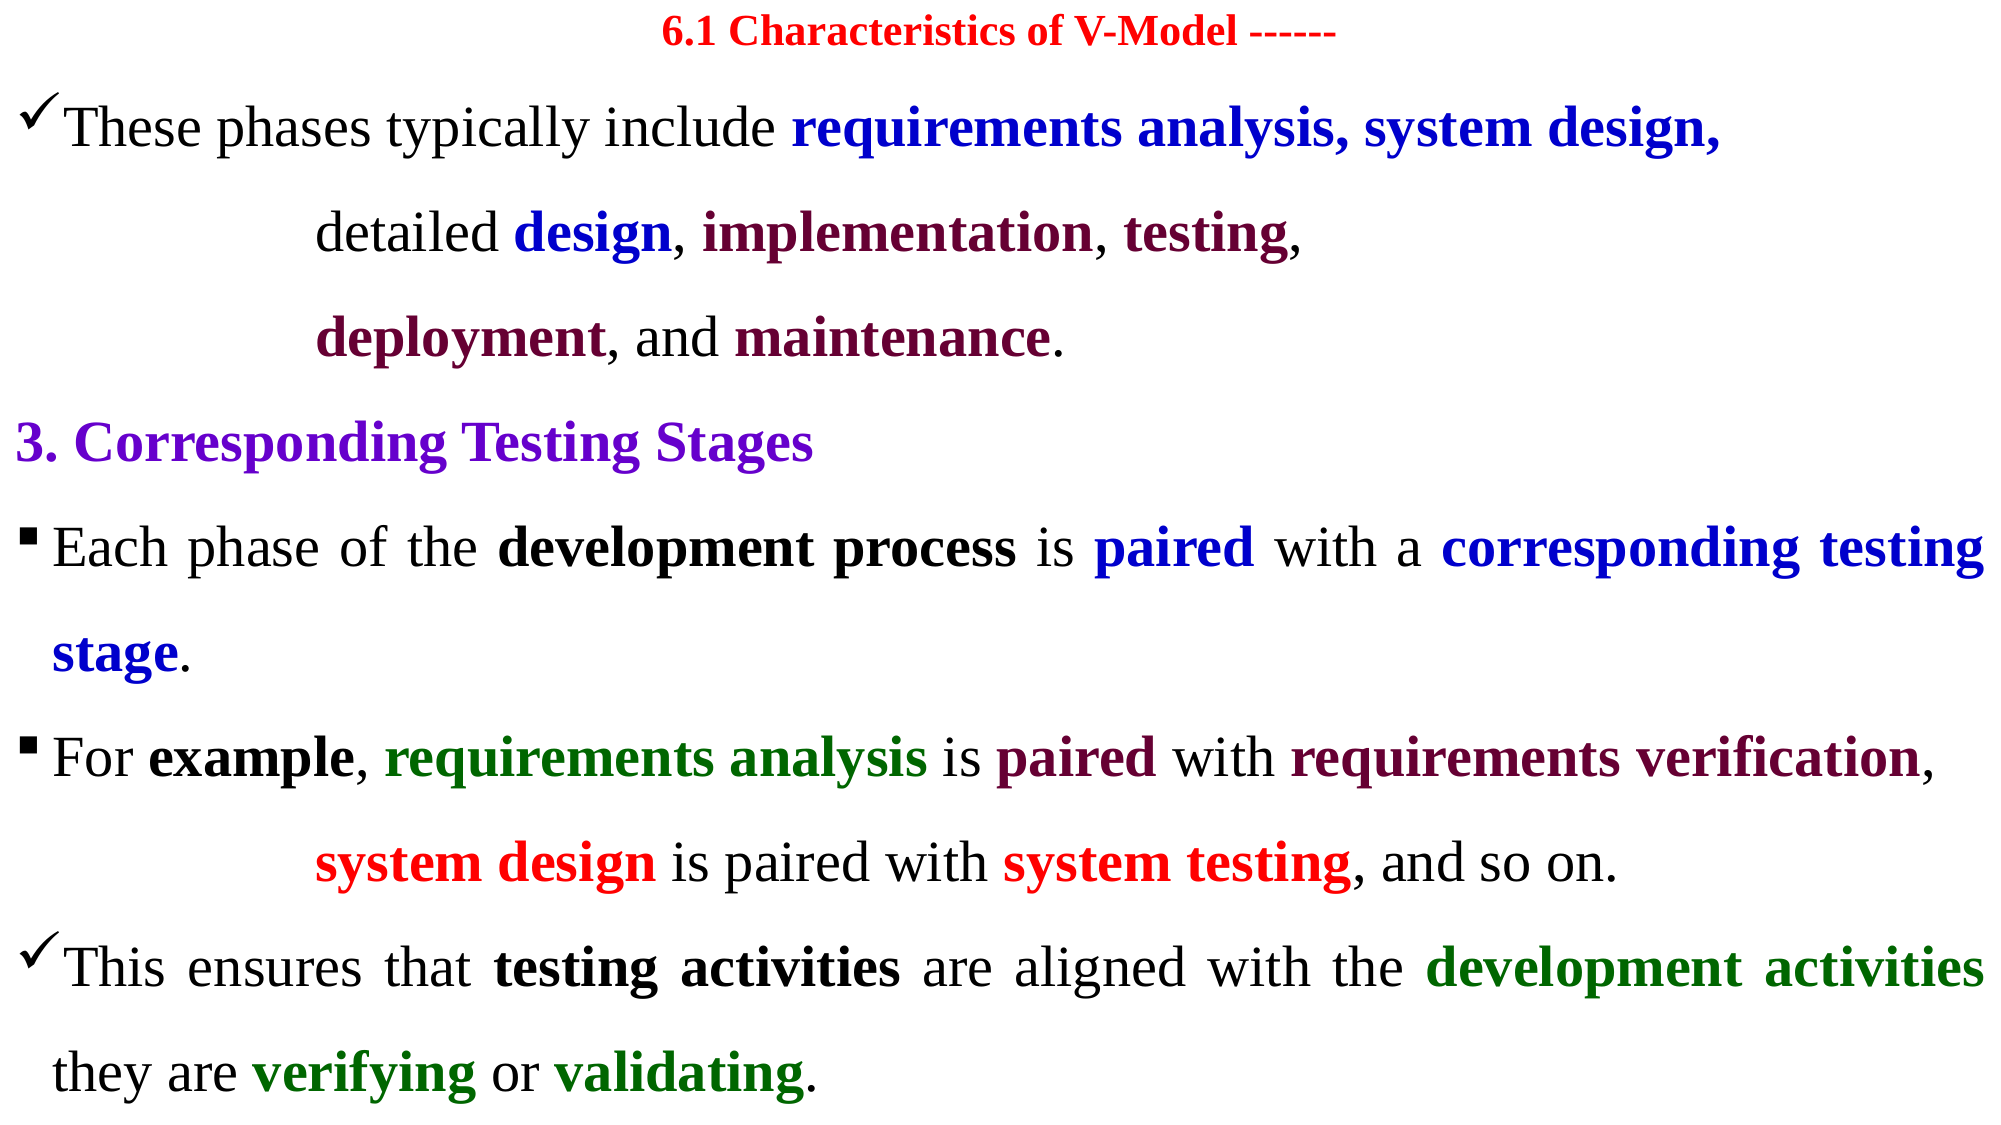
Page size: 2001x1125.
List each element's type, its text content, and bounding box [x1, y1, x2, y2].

list These phases typically include requirements analysis, system design, detailed design, implementation, testing, deployment, and maintenance. 3. Corresponding Testing Stages Each phase of the development process is paired with a corresponding testing stage. For example, requirements analysis is paired with requirements verification, system design is paired with system testing, and so on. This ensures that testing activities are aligned with the development activities they are verifying or validating. [0, 45, 2000, 1125]
title 6.1 Characteristics of V-Model ------ [137, 0, 1863, 45]
